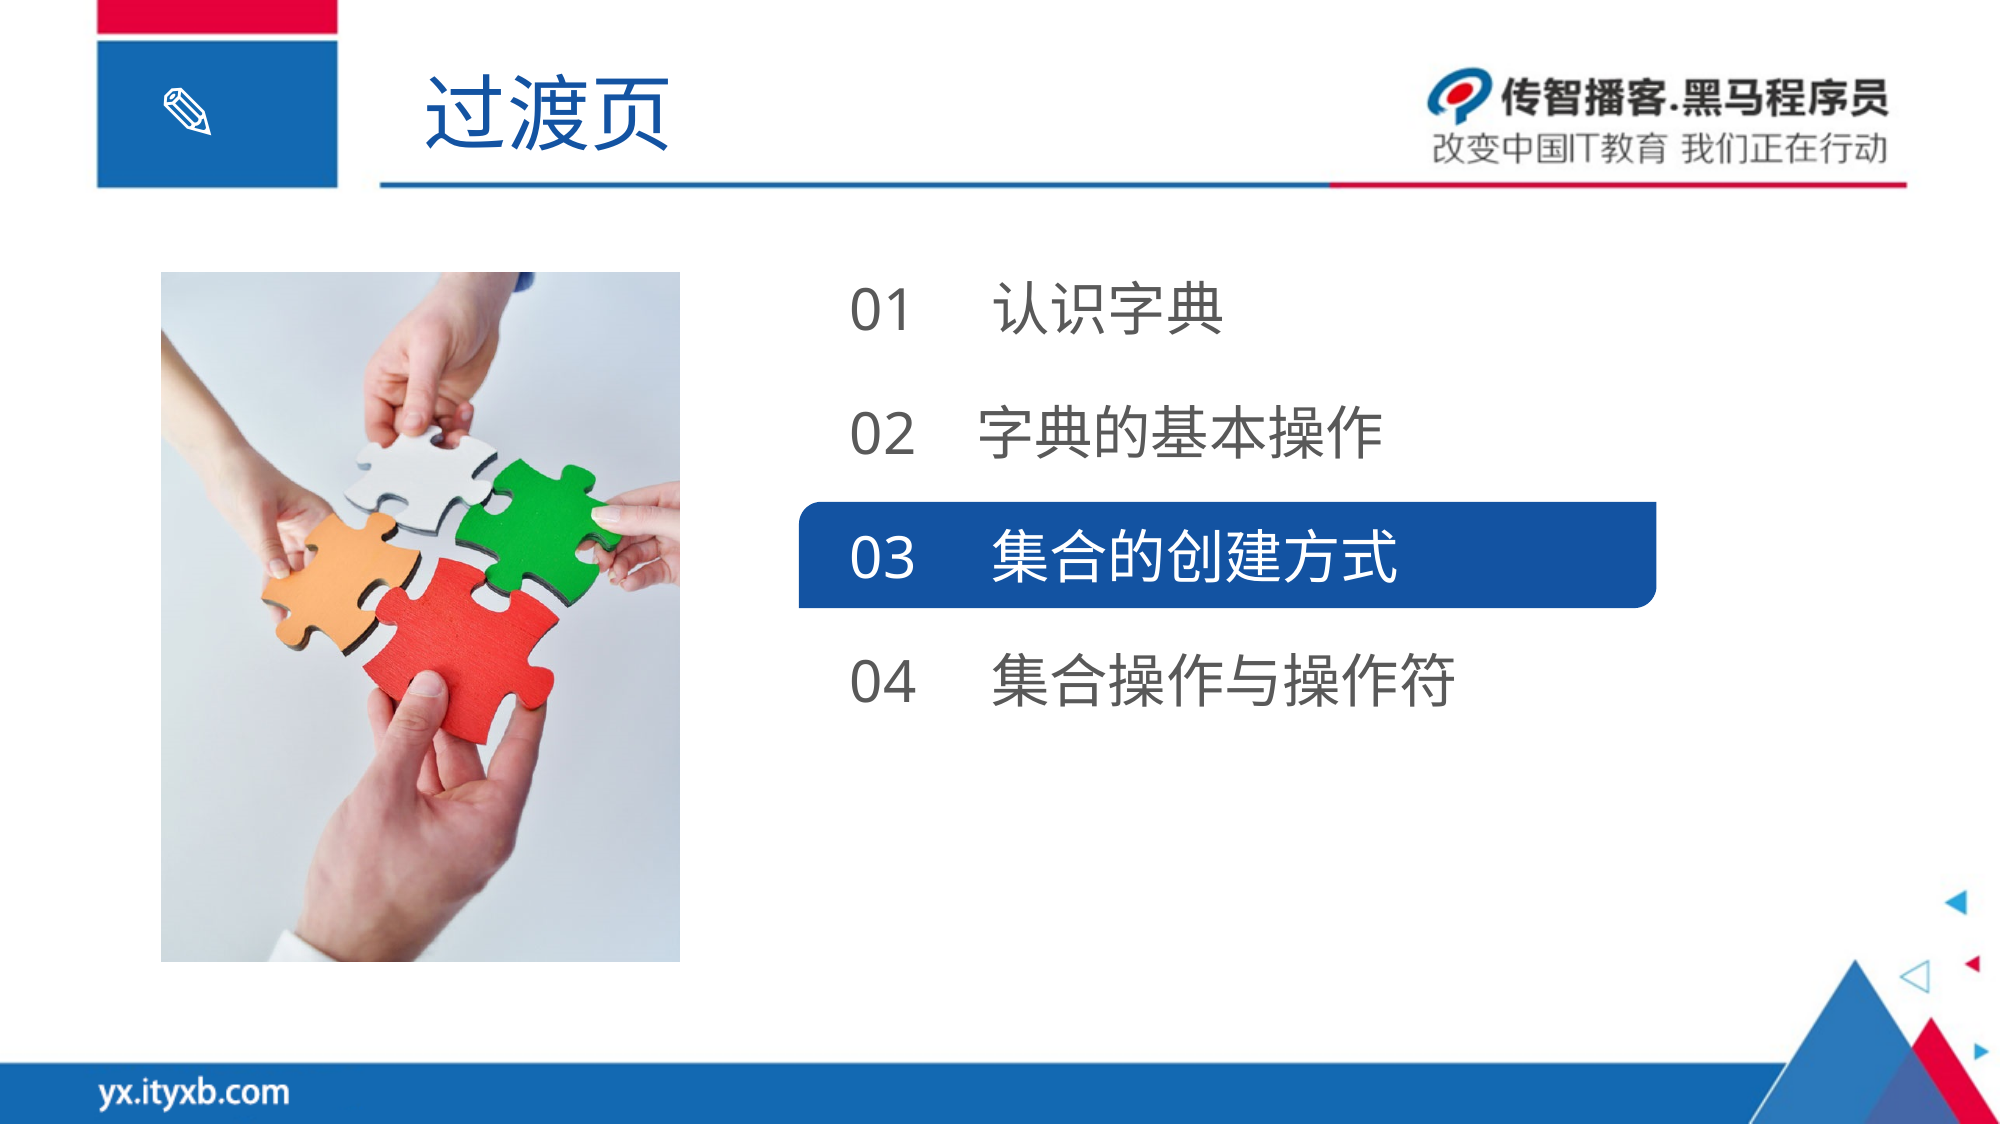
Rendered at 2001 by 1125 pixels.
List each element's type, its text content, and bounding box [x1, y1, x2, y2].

text_box 过渡页 [409, 53, 899, 169]
text_box 01 认识字典 [849, 272, 1657, 343]
text_box [797, 500, 1658, 610]
text_box 04 集合操作与操作符 [849, 643, 1657, 714]
text_box 02 字典的基本操作 [849, 395, 1657, 467]
picture [0, 0, 2000, 1124]
text_box 03 集合的创建方式 [849, 519, 1657, 590]
